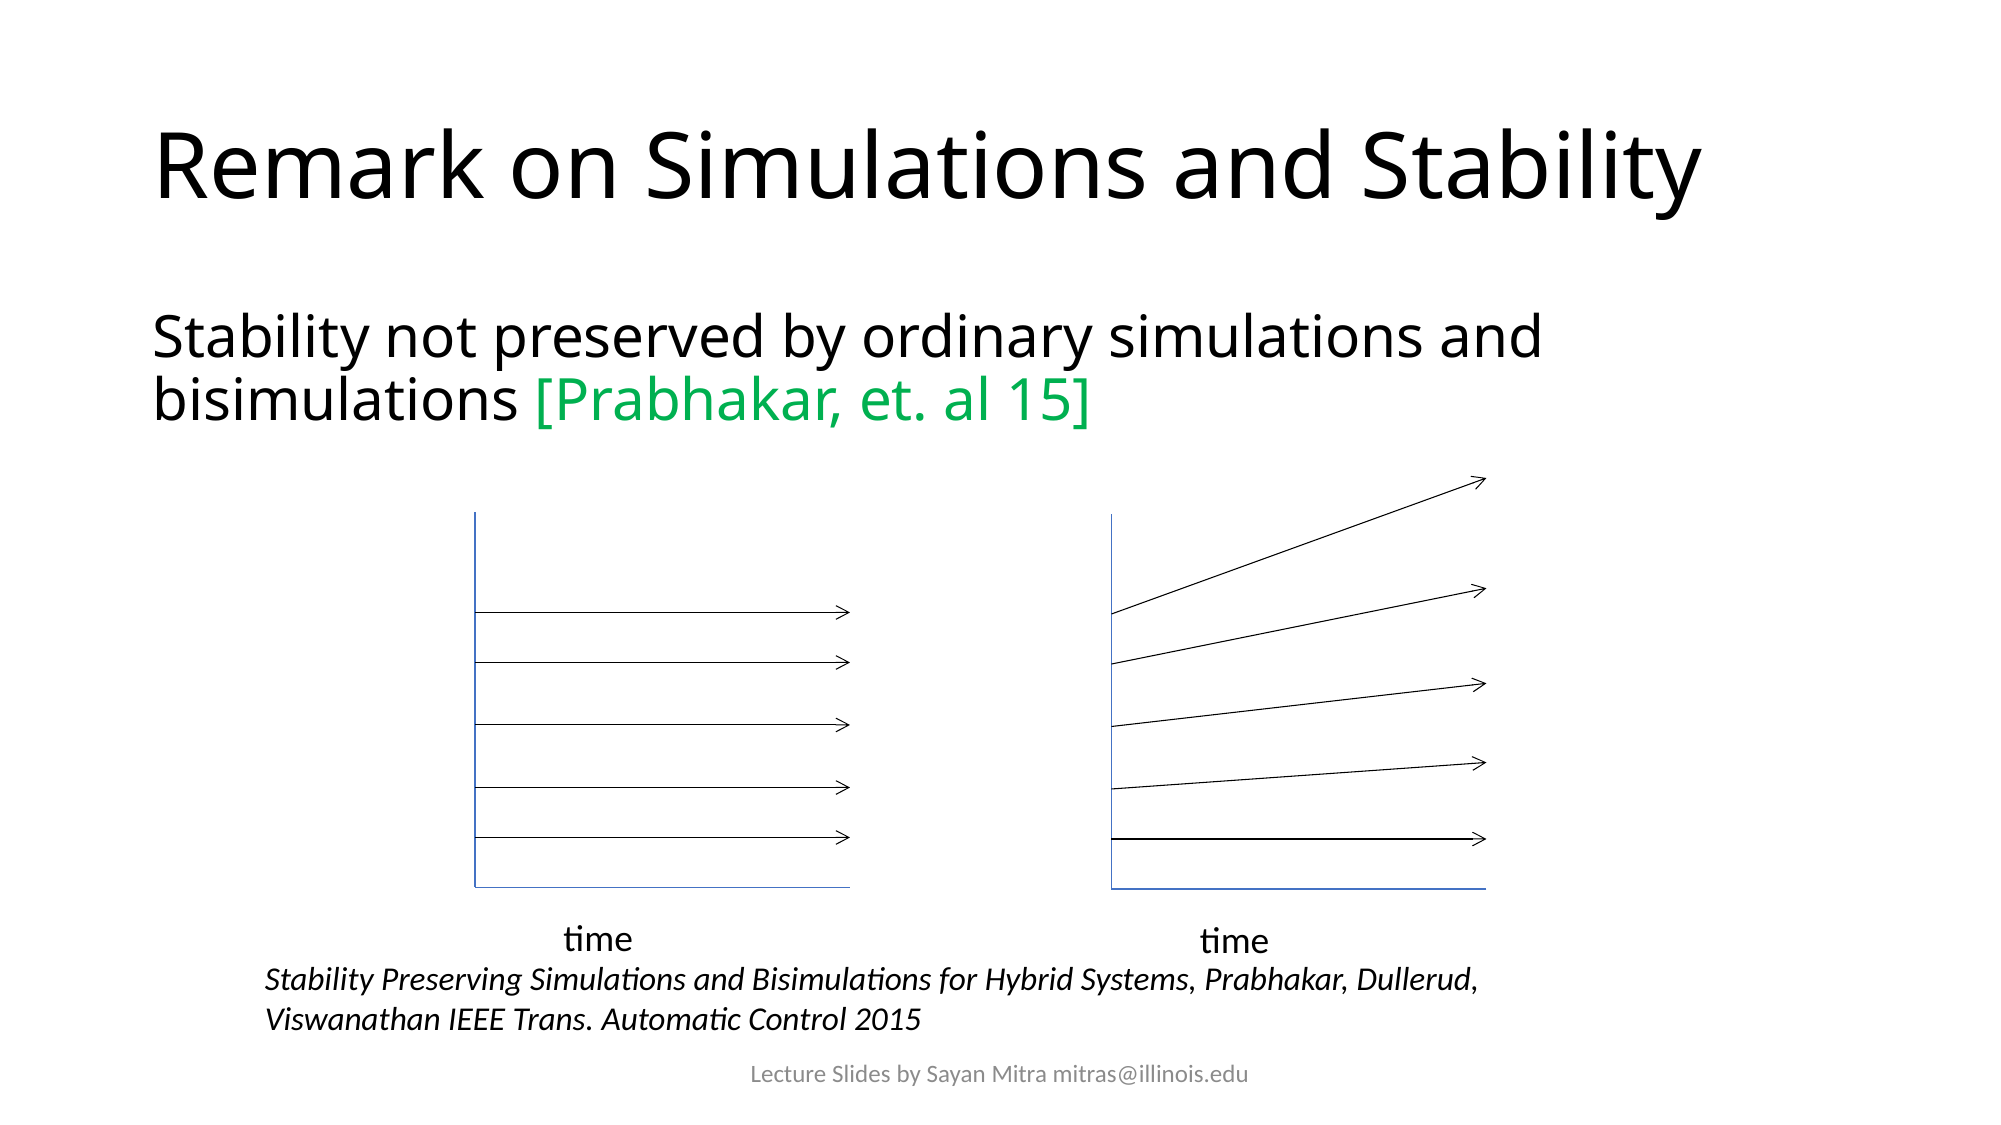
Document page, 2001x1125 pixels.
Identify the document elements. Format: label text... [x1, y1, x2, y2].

footer Lecture Slides by Sayan Mitra mitras@illinois.edu [662, 1042, 1338, 1103]
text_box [1111, 762, 1487, 790]
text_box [1111, 683, 1487, 727]
text_box Stability Preserving Simulations and Bisimulations for Hybrid Systems, Prabhakar, Dullerud, Viswanathan IEEE Trans. Automatic Control 2015 [249, 949, 1677, 1045]
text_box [1111, 615, 1487, 664]
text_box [1111, 478, 1487, 615]
list Stability not preserved by ordinary simulations and bisimulations [Prabhakar, et. al 15] [137, 299, 1863, 1014]
text_box time [548, 906, 649, 949]
text_box time [1185, 908, 1285, 949]
title Remark on Simulations and Stability [137, 59, 1863, 278]
